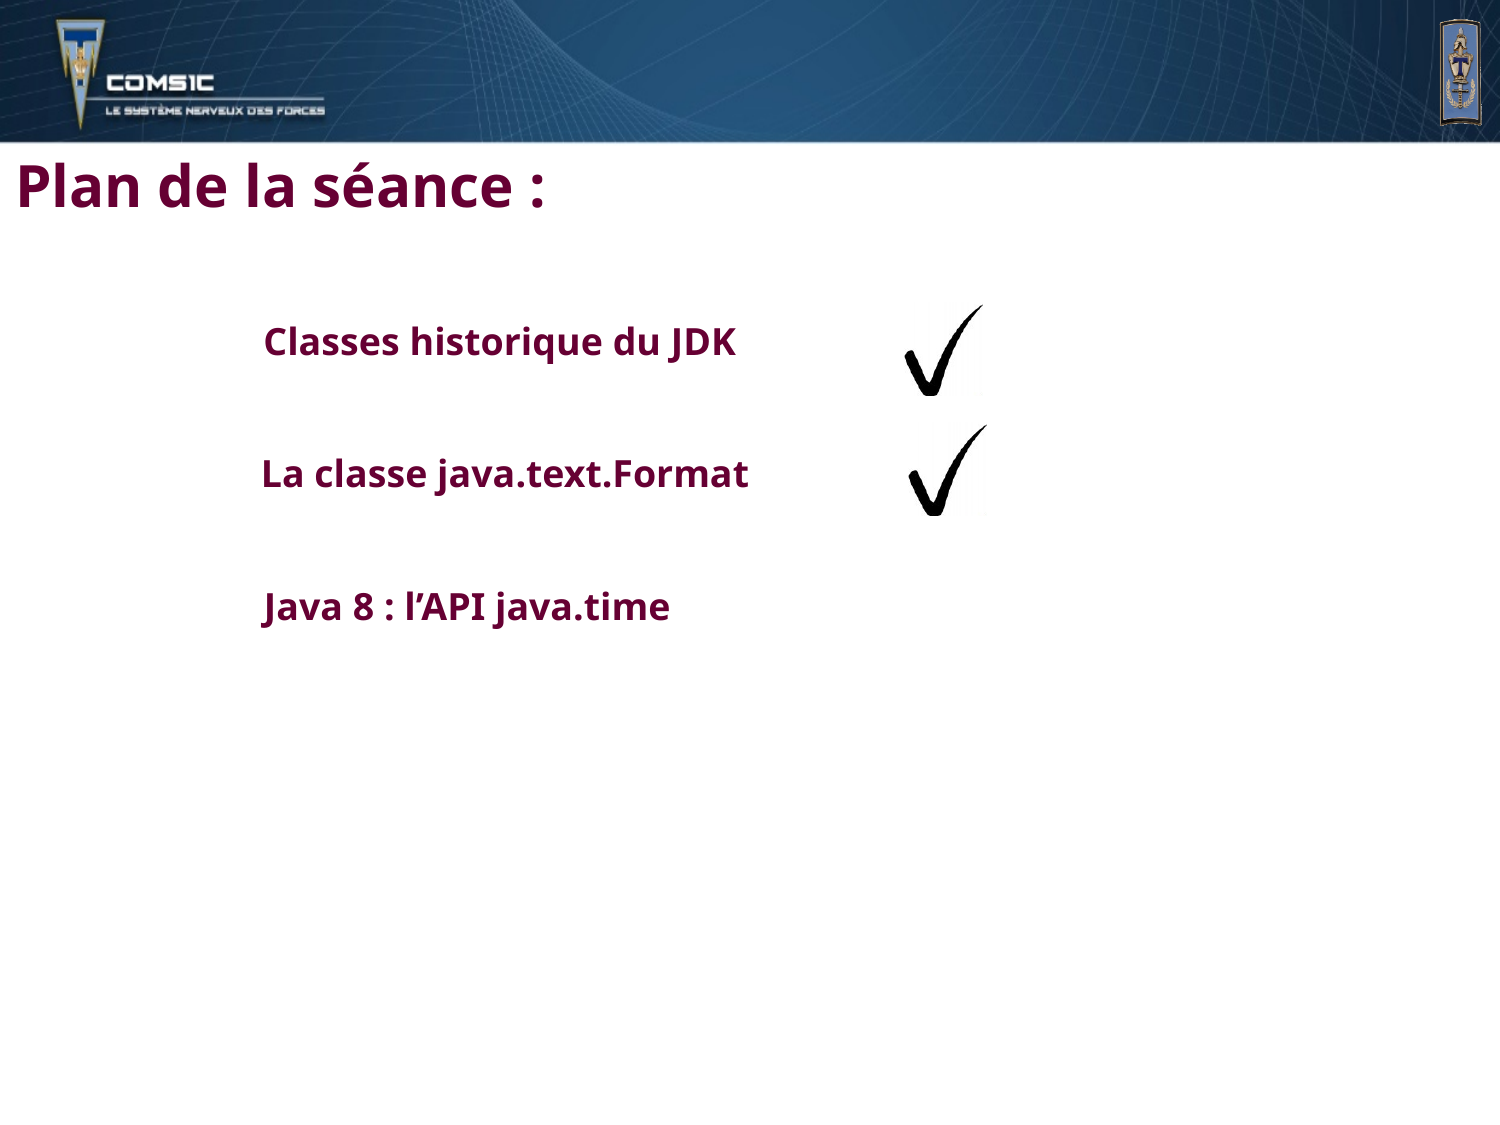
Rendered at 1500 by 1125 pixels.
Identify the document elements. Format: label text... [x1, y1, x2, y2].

title Plan de la séance : [0, 151, 1163, 227]
picture [903, 302, 983, 396]
text_box Classes historique du JDK [248, 290, 1459, 391]
picture [0, 0, 1500, 146]
picture [907, 422, 987, 516]
text_box La classe java.text.Format [246, 422, 1457, 523]
text_box Java 8 : l’API java.time [249, 555, 1460, 656]
